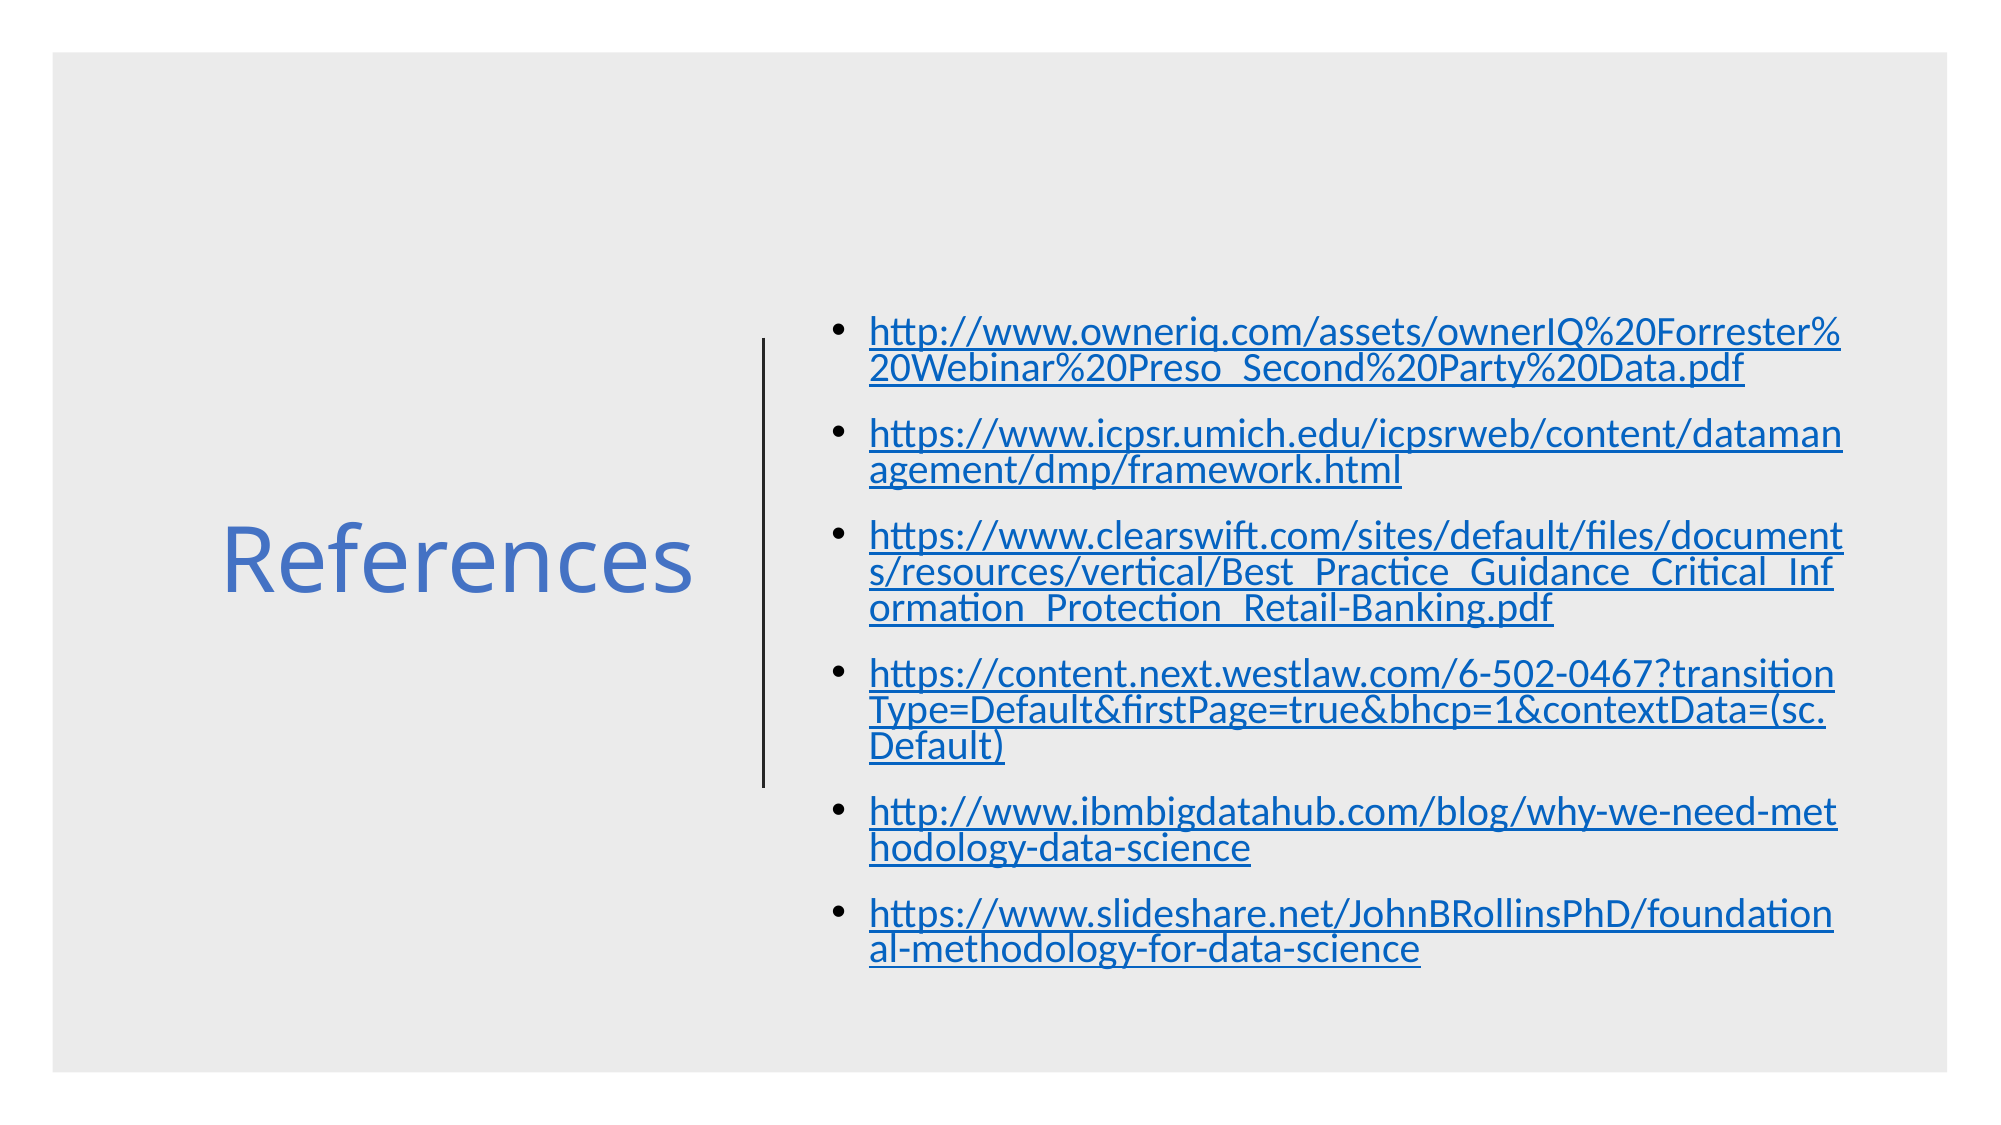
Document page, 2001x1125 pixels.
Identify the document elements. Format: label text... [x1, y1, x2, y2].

text_box [52, 51, 1948, 1073]
title References [137, 158, 711, 967]
list http://www.owneriq.com/assets/ownerIQ%20Forrester%20Webinar%20Preso_Second%20Party%20Data.pdf https://www.icpsr.umich.edu/icpsrweb/content/datamanagement/dmp/framework.html https://www.clearswift.com/sites/default/files/documents/resources/vertical/Best_Practice_Guidance_Critical_Information_Protection_Retail-Banking.pdf https://content.next.westlaw.com/6-502-0467?transitionType=Default&firstPage=true&bhcp=1&contextData=(sc.Default) http://www.ibmbigdatahub.com/blog/why-we-need-methodology-data-science https://www.slideshare.net/JohnBRollinsPhD/foundational-methodology-for-data-science [816, 158, 1863, 967]
